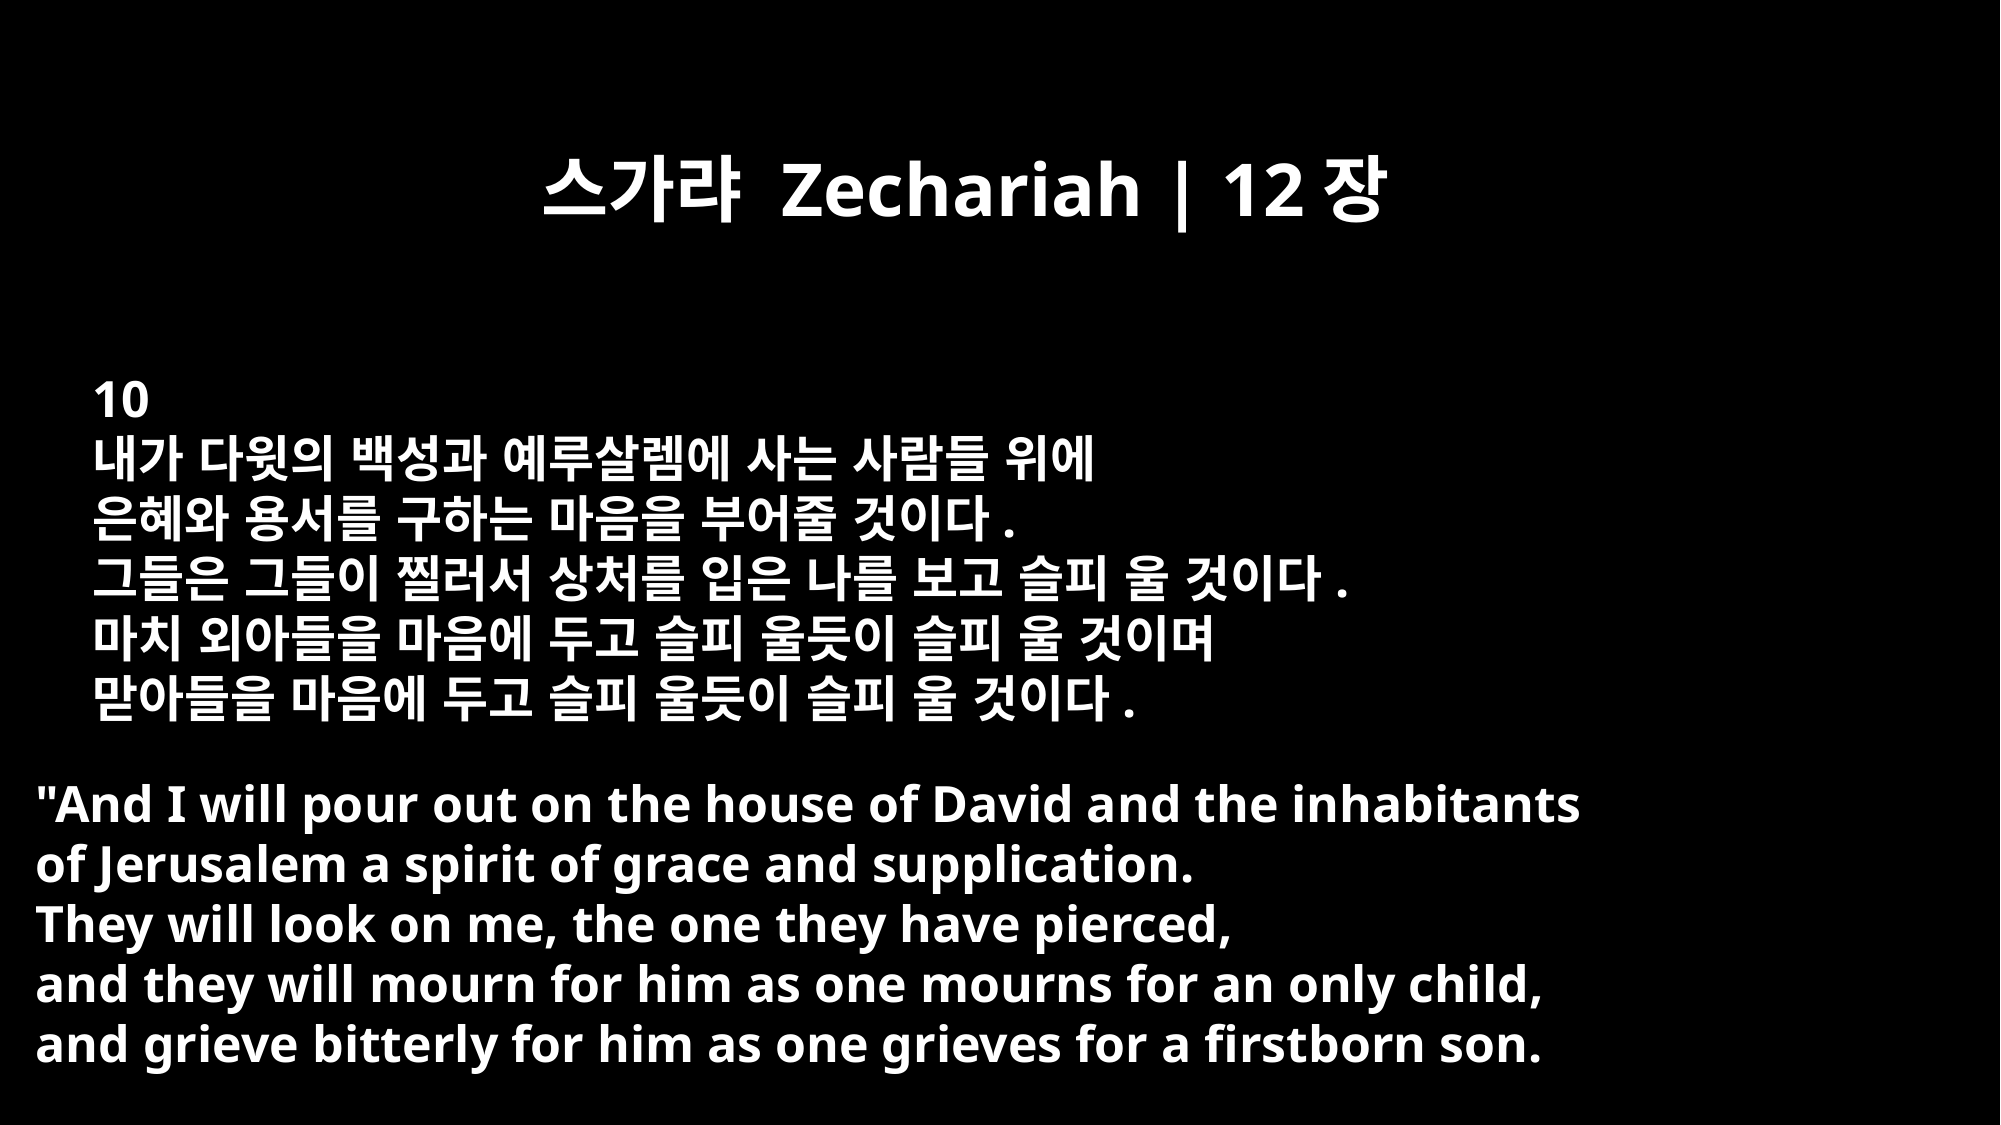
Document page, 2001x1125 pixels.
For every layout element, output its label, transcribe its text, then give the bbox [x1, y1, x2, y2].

text_box 스가랴 Zechariah | 12장 [526, 136, 1406, 239]
text_box 10 내가 다윗의 백성과 예루살렘에 사는 사람들 위에 은혜와 용서를 구하는 마음을 부어줄 것이다. 그들은 그들이 찔러서 상처를 입은 나를 보고 슬피 울 것이다. 마치 외아들을 마음에 두고 슬피 울듯이 슬피 울 것이며 맏아들을 마음에 두고 슬피 울듯이 슬피 울 것이다. [78, 359, 1378, 735]
text_box "And I will pour out on the house of David and the inhabitants of Jerusalem a spirit of grace and supplication. They will look on me, the one they have pierced, and they will mourn for him as one mourns for an only child, and grieve bitterly for him as one grieves for a firstborn son. [20, 764, 1610, 1080]
